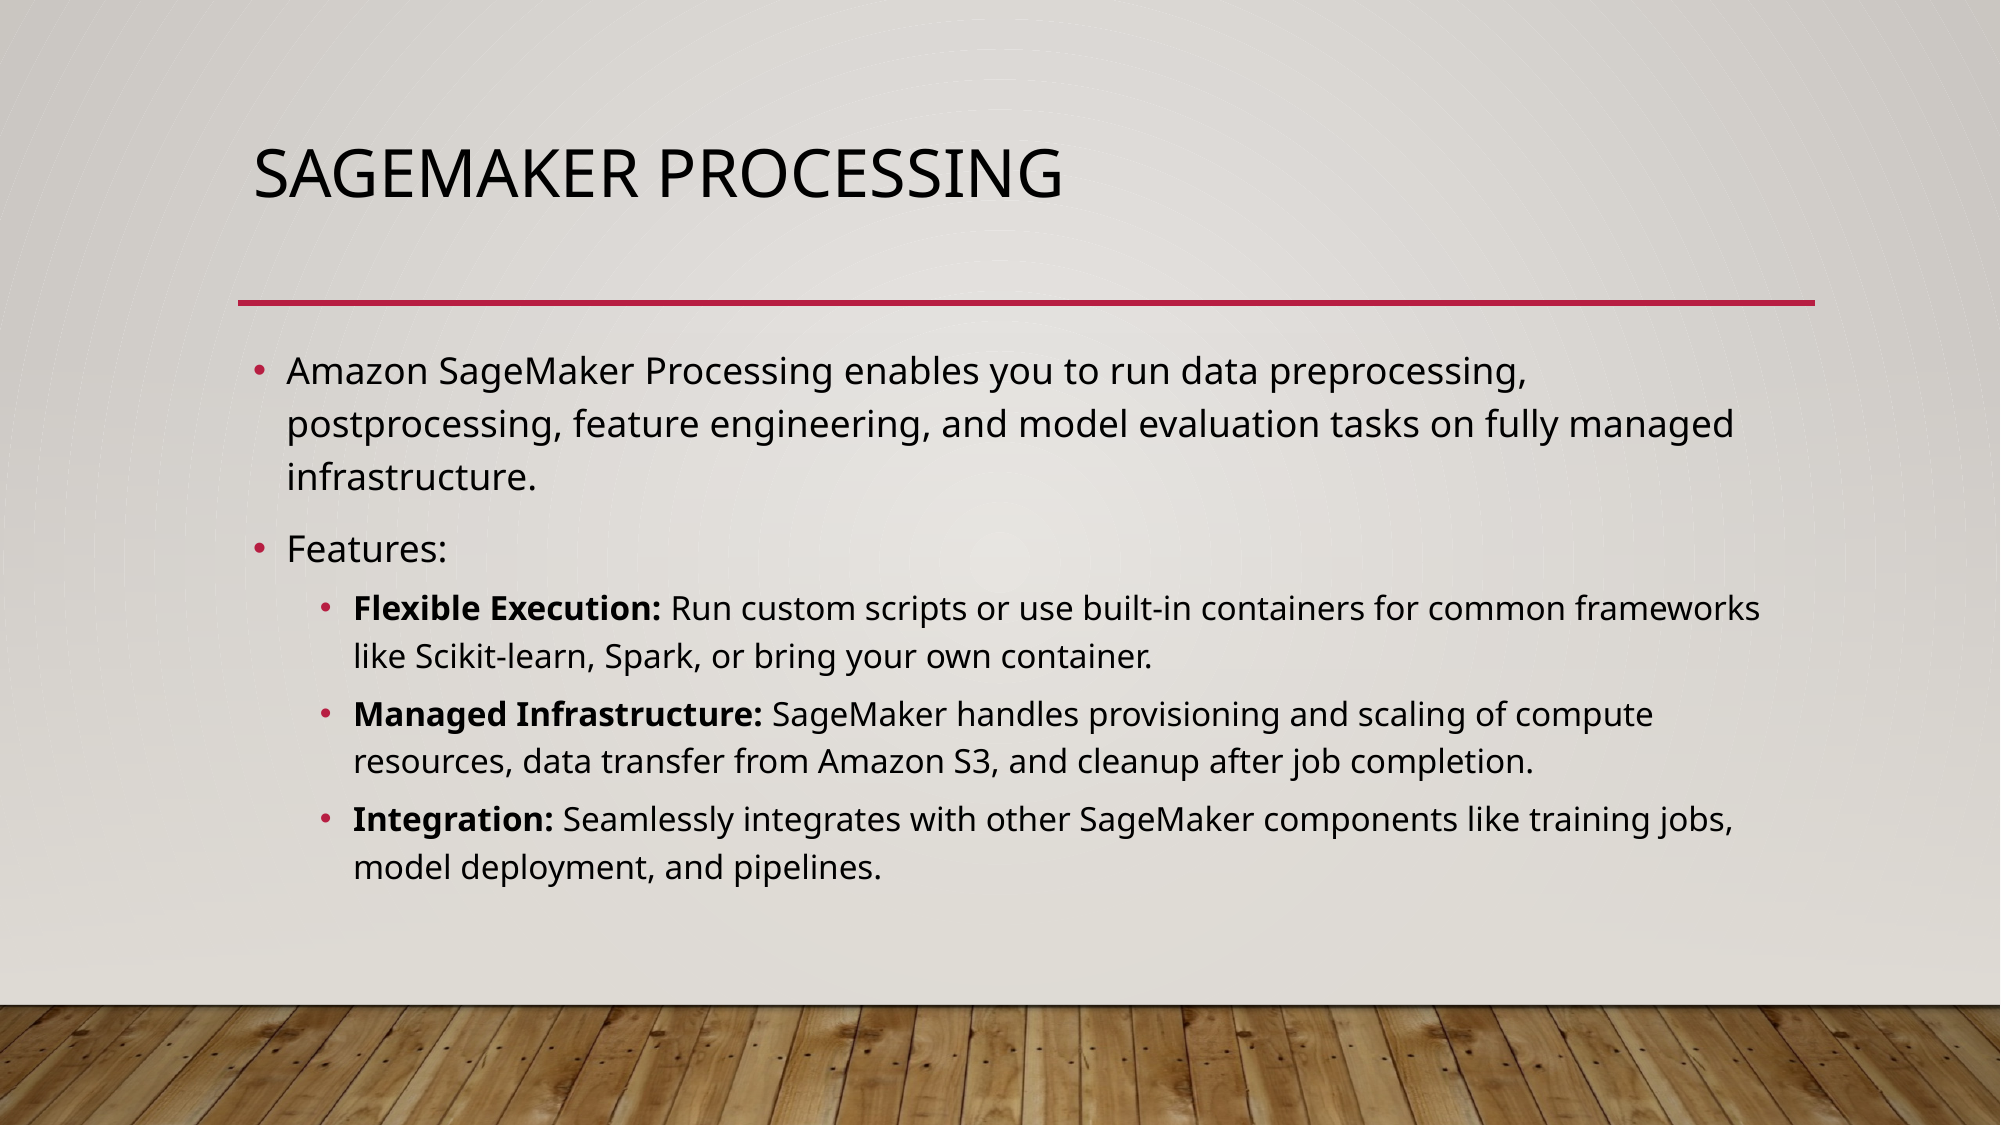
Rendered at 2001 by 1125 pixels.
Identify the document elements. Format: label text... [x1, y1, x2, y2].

picture [0, 1005, 2000, 1125]
list Amazon SageMaker Processing enables you to run data preprocessing, postprocessing, feature engineering, and model evaluation tasks on fully managed infrastructure.​ Features: Flexible Execution: Run custom scripts or use built-in containers for common frameworks like Scikit-learn, Spark, or bring your own container. Managed Infrastructure: SageMaker handles provisioning and scaling of compute resources, data transfer from Amazon S3, and cleanup after job completion. Integration: Seamlessly integrates with other SageMaker components like training jobs, model deployment, and pipelines.​ [238, 330, 1814, 897]
title SageMaker Processing [238, 131, 1814, 305]
